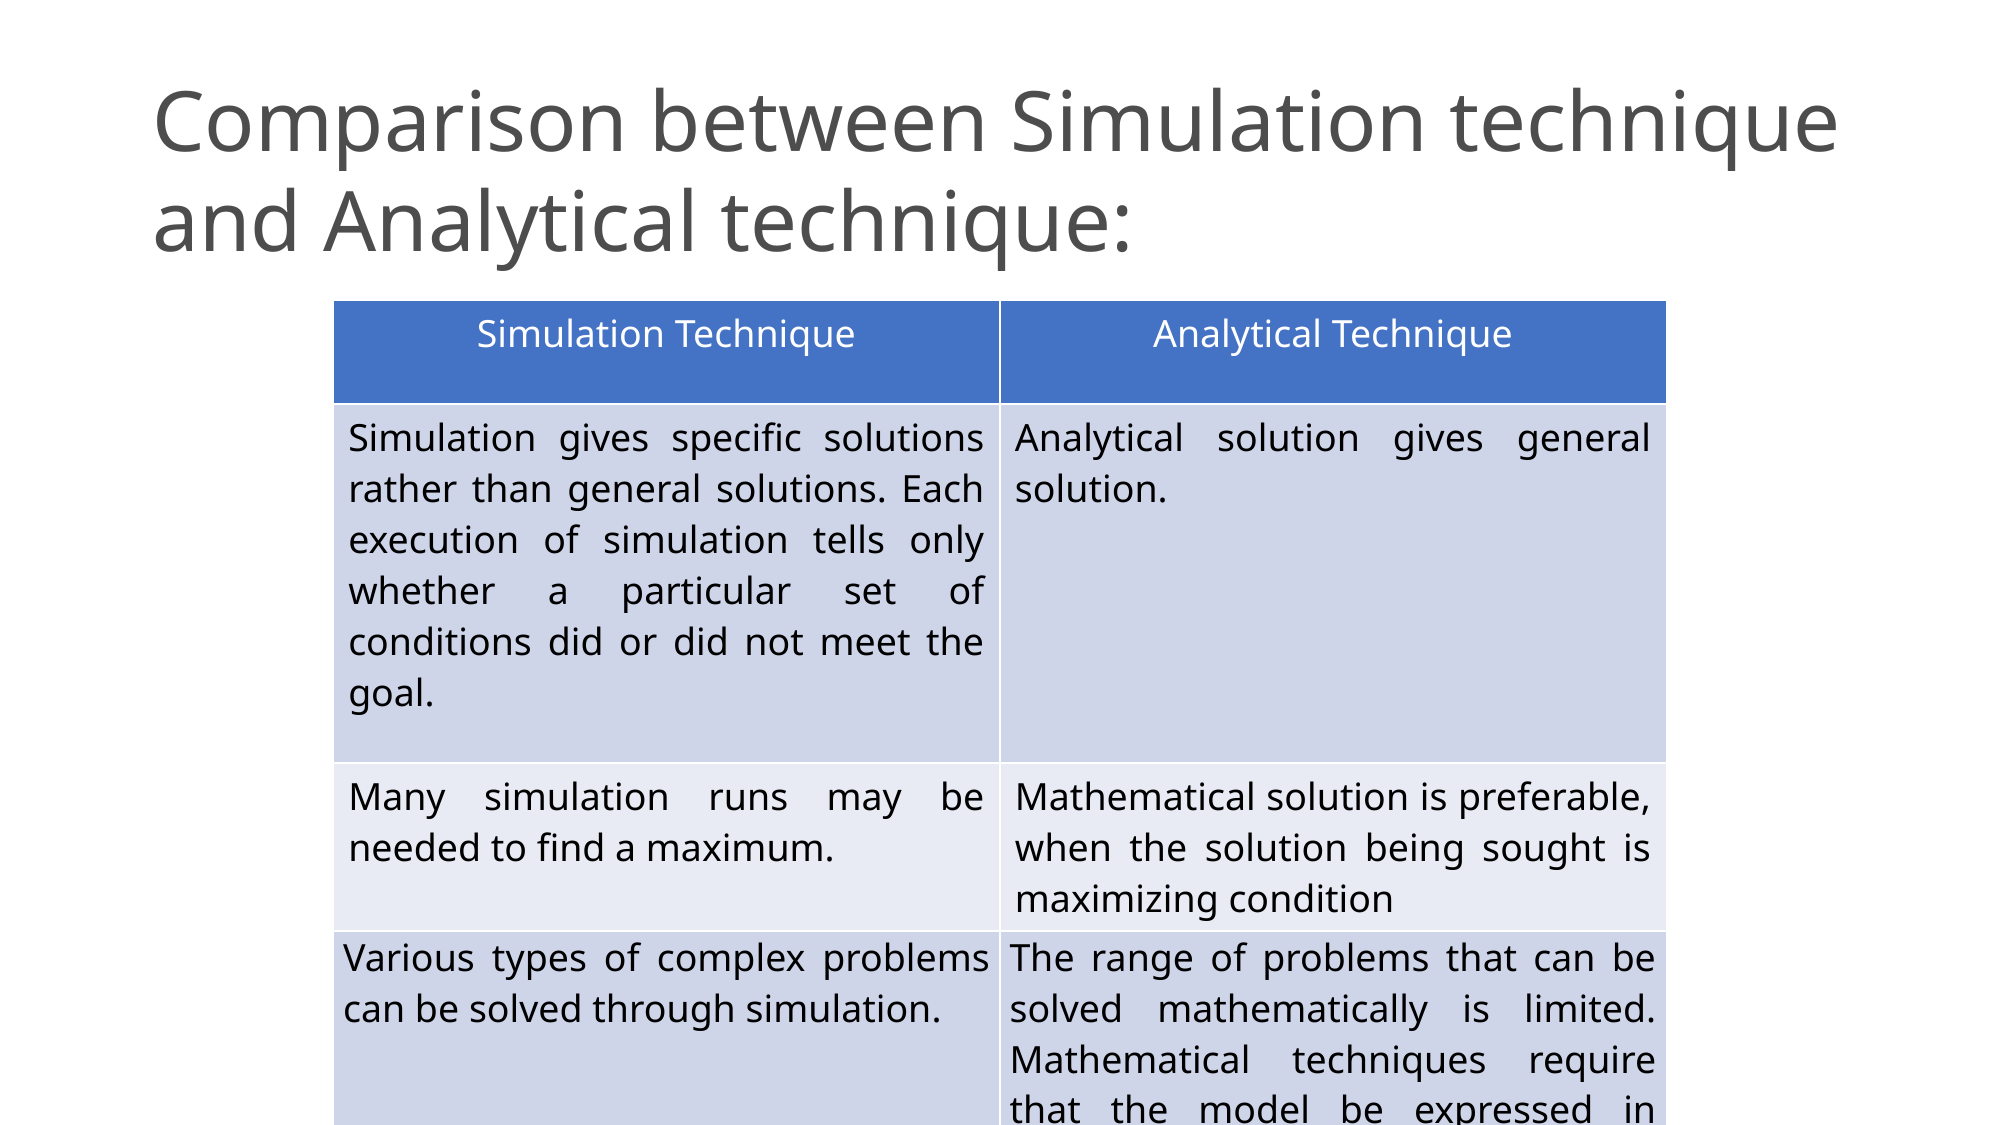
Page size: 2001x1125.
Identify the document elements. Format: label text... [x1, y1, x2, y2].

table_cell Various types of complex problems can be solved through simulation. [334, 932, 999, 1125]
table_cell Analytical solution gives general solution. [1001, 405, 1666, 762]
table_header Analytical Technique [1001, 301, 1666, 403]
table_header Simulation Technique [334, 301, 999, 403]
table_cell The range of problems that can be solved mathematically is limited. Mathematical techniques require that the model be expressed in some particular format. [1001, 932, 1666, 1125]
table_cell Simulation gives specific solutions rather than general solutions. Each execution of simulation tells only whether a particular set of conditions did or did not meet the goal. [334, 405, 999, 762]
title Comparison between Simulation technique and Analytical technique: [137, 59, 1863, 278]
table_cell Many simulation runs may be needed to find a maximum. [334, 764, 999, 930]
table_cell Mathematical solution is preferable, when the solution being sought is maximizing condition [1001, 764, 1666, 930]
